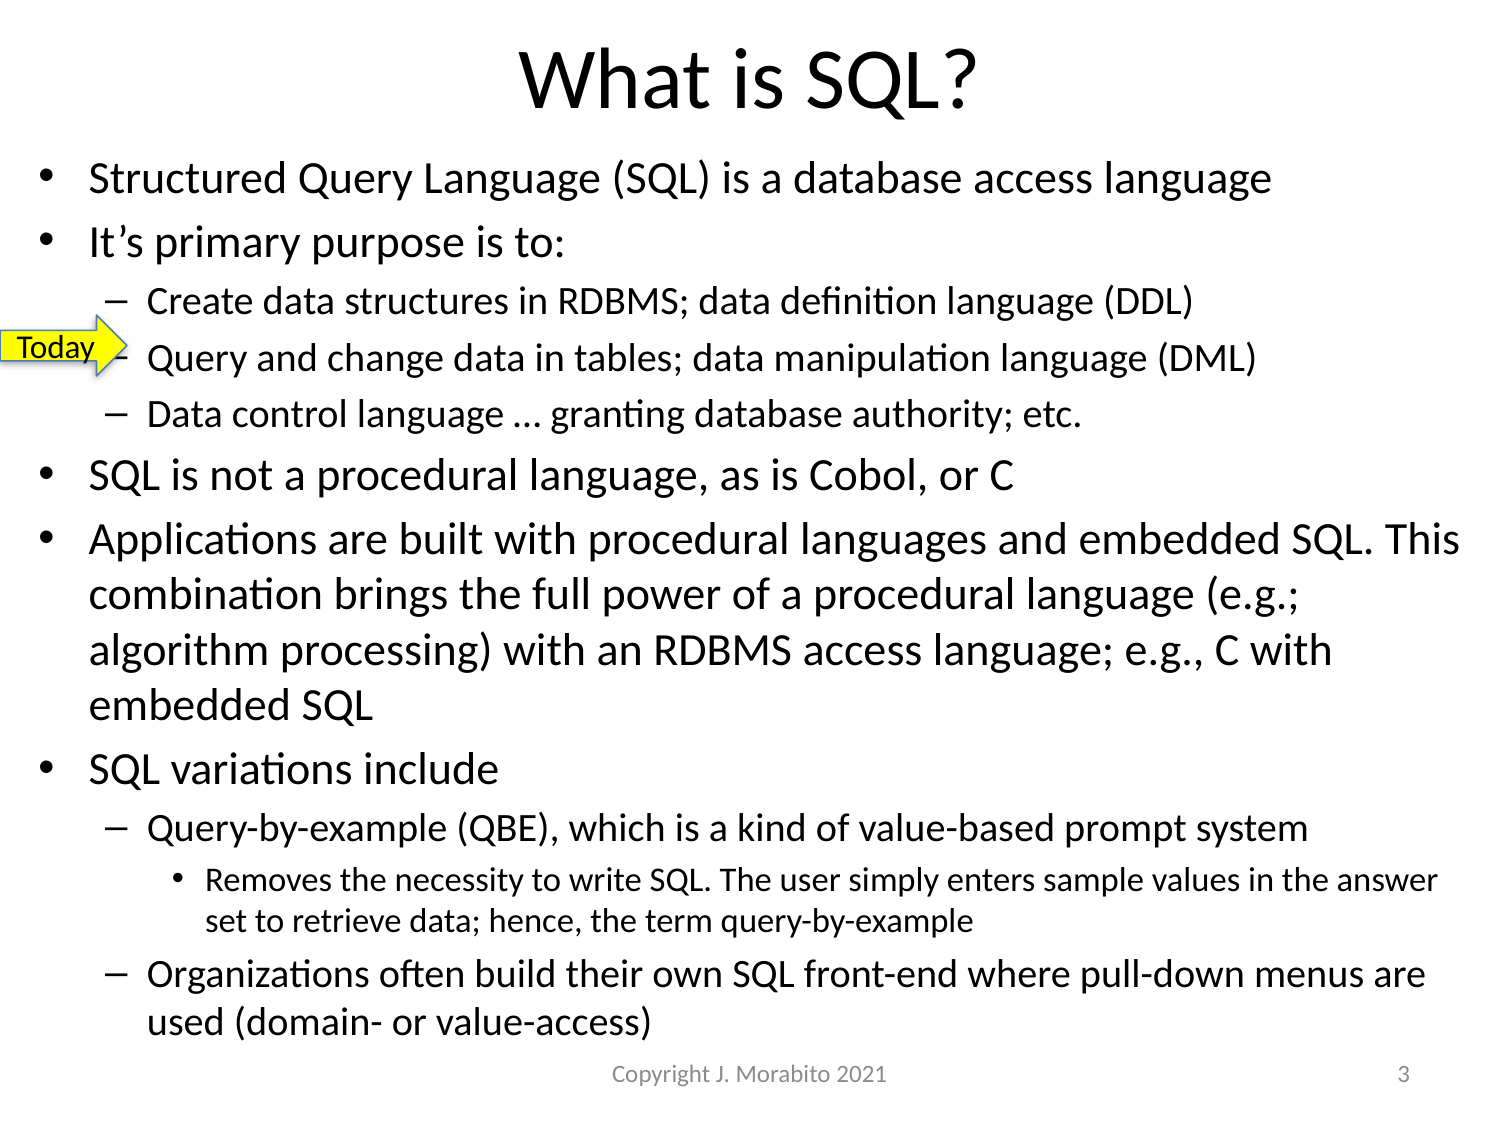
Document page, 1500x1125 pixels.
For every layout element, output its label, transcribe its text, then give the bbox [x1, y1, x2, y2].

list Structured Query Language (SQL) is a database access language It’s primary purpose is to: Create data structures in RDBMS; data definition language (DDL) Query and change data in tables; data manipulation language (DML) Data control language … granting database authority; etc. SQL is not a procedural language, as is Cobol, or C Applications are built with procedural languages and embedded SQL. This combination brings the full power of a procedural language (e.g.; algorithm processing) with an RDBMS access language; e.g., C with embedded SQL SQL variations include Query-by-example (QBE), which is a kind of value-based prompt system Removes the necessity to write SQL. The user simply enters sample values in the answer set to retrieve data; hence, the term query-by-example Organizations often build their own SQL front-end where pull-down menus are used (domain- or value-access) [23, 139, 1480, 1055]
title What is SQL? [75, 13, 1425, 134]
footer Copyright J. Morabito 2021 [512, 1042, 988, 1103]
text_box Today [0, 314, 128, 377]
slide_number 3 [1074, 1042, 1425, 1103]
